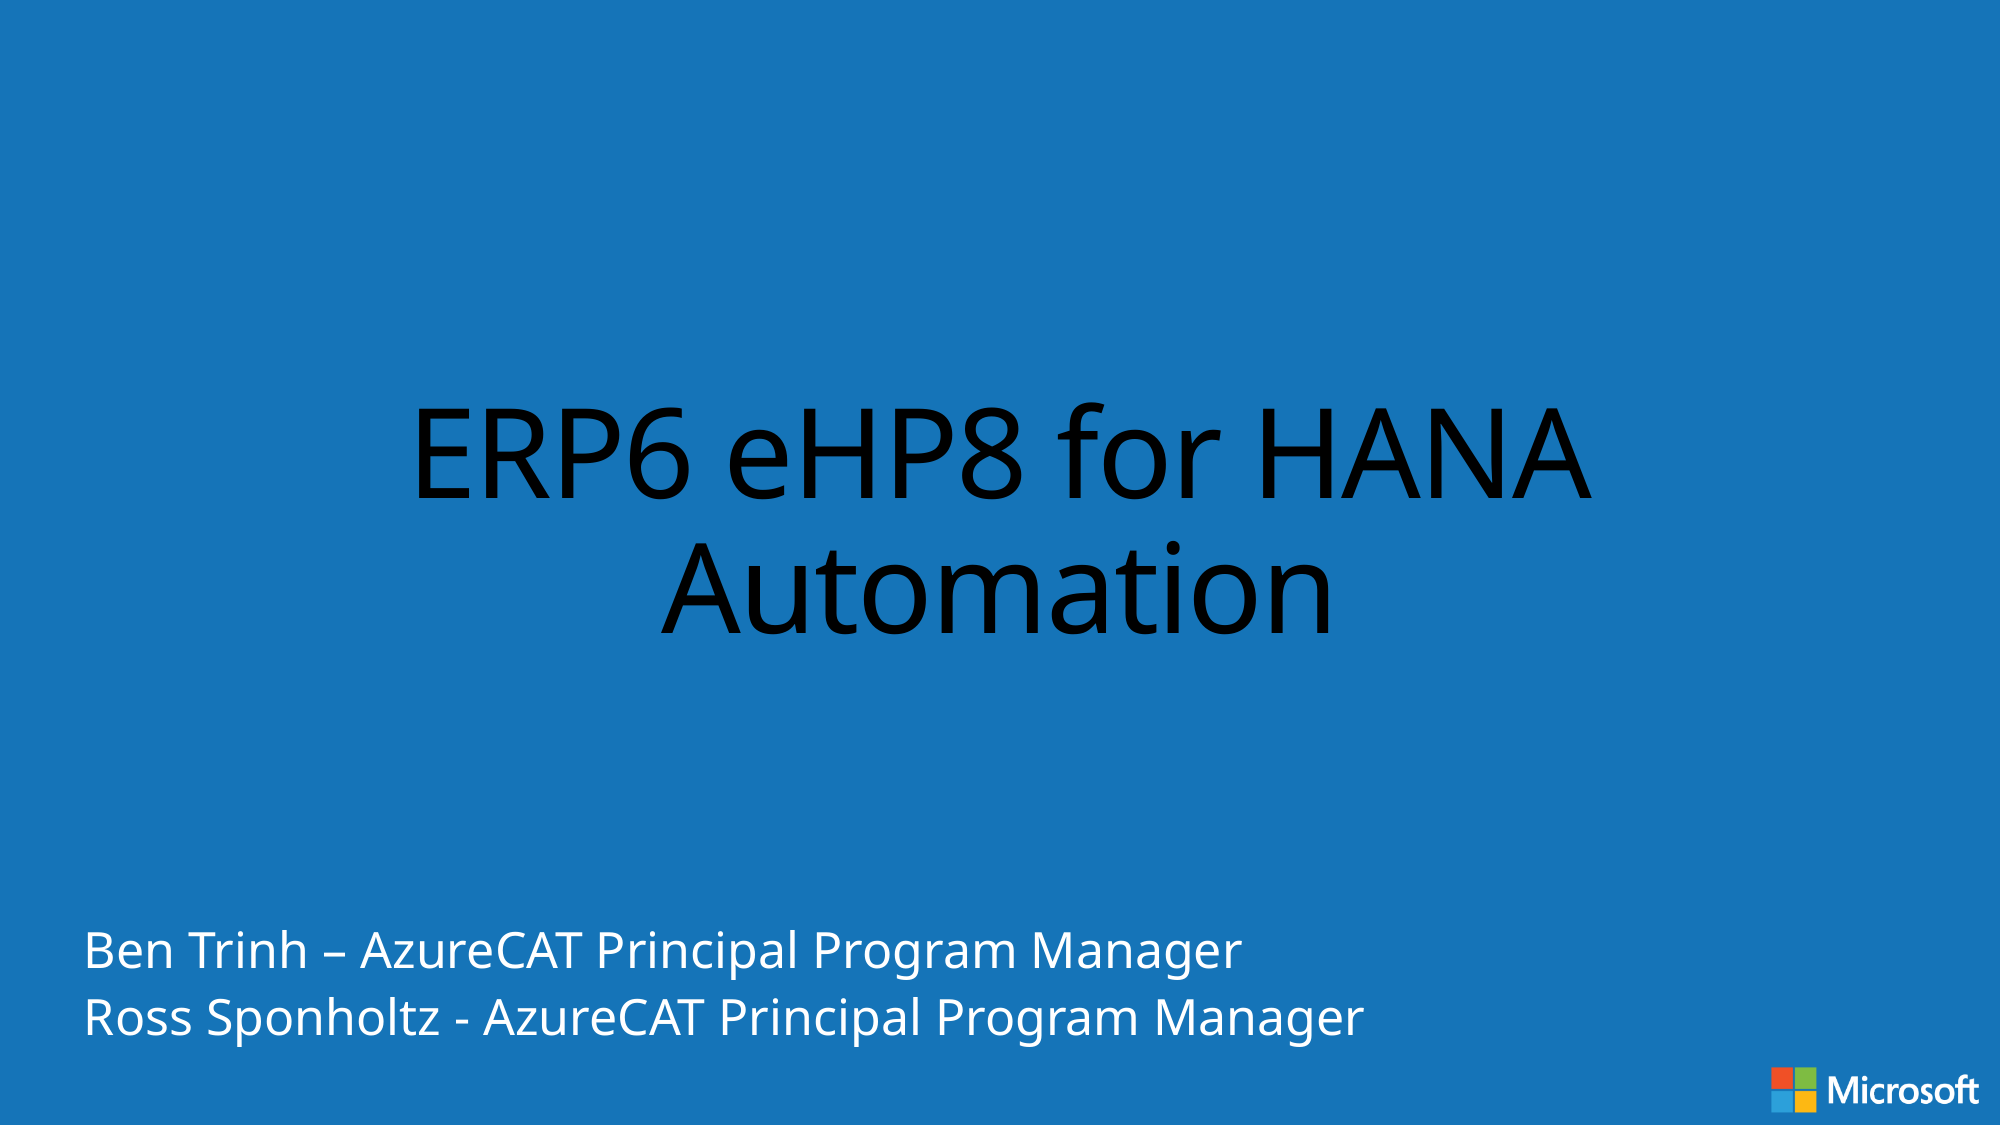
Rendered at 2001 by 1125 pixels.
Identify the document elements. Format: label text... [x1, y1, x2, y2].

text_box Ben Trinh – AzureCAT Principal Program Manager Ross Sponholtz - AzureCAT Principal Program Manager [53, 901, 1396, 1125]
title ERP6 eHP8 for HANA Automation [249, 283, 1750, 676]
picture [1770, 1066, 1980, 1113]
